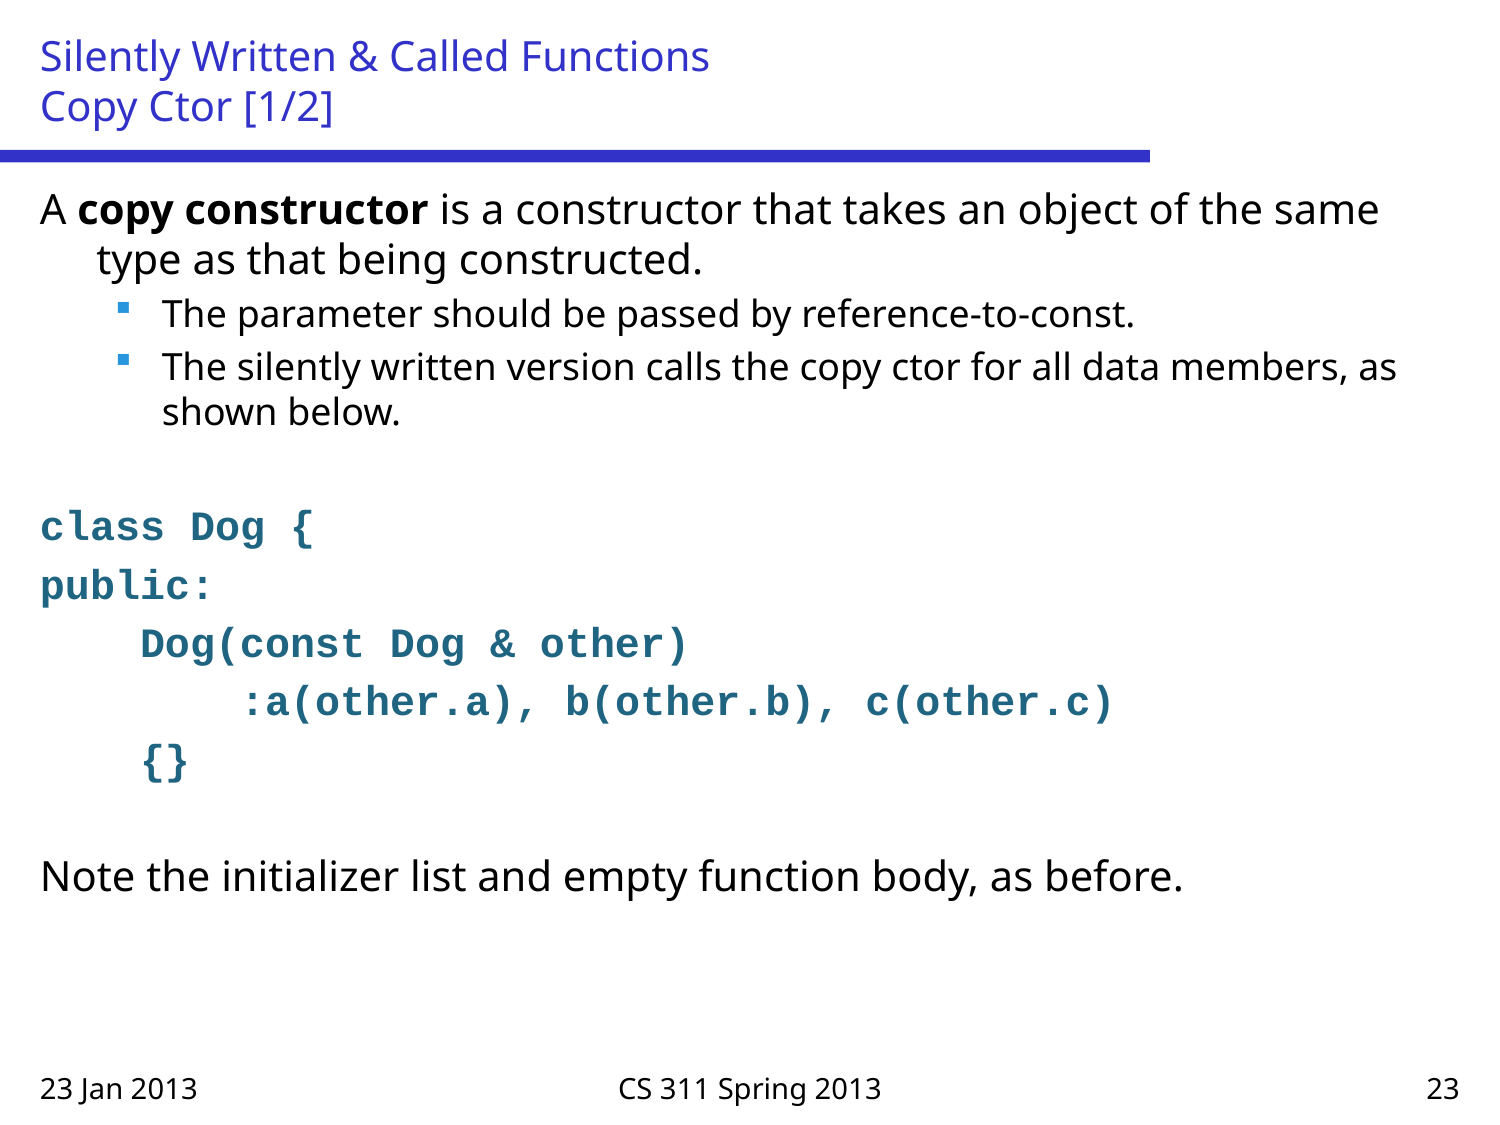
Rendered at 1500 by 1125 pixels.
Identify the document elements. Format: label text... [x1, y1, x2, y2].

slide_number 23 [1125, 1062, 1475, 1113]
footer CS 311 Spring 2013 [387, 1062, 1113, 1113]
title Silently Written & Called Functions Copy Ctor [1/2] [24, 24, 1475, 138]
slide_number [24, 1062, 375, 1113]
list A copy constructor is a constructor that takes an object of the same type as that being constructed. The parameter should be passed by reference-to-const. The silently written version calls the copy ctor for all data members, as shown below. class Dog { public: Dog(const Dog & other) :a(other.a), b(other.b), c(other.c) {} Note the initializer list and empty function body, as before. [24, 174, 1475, 1050]
